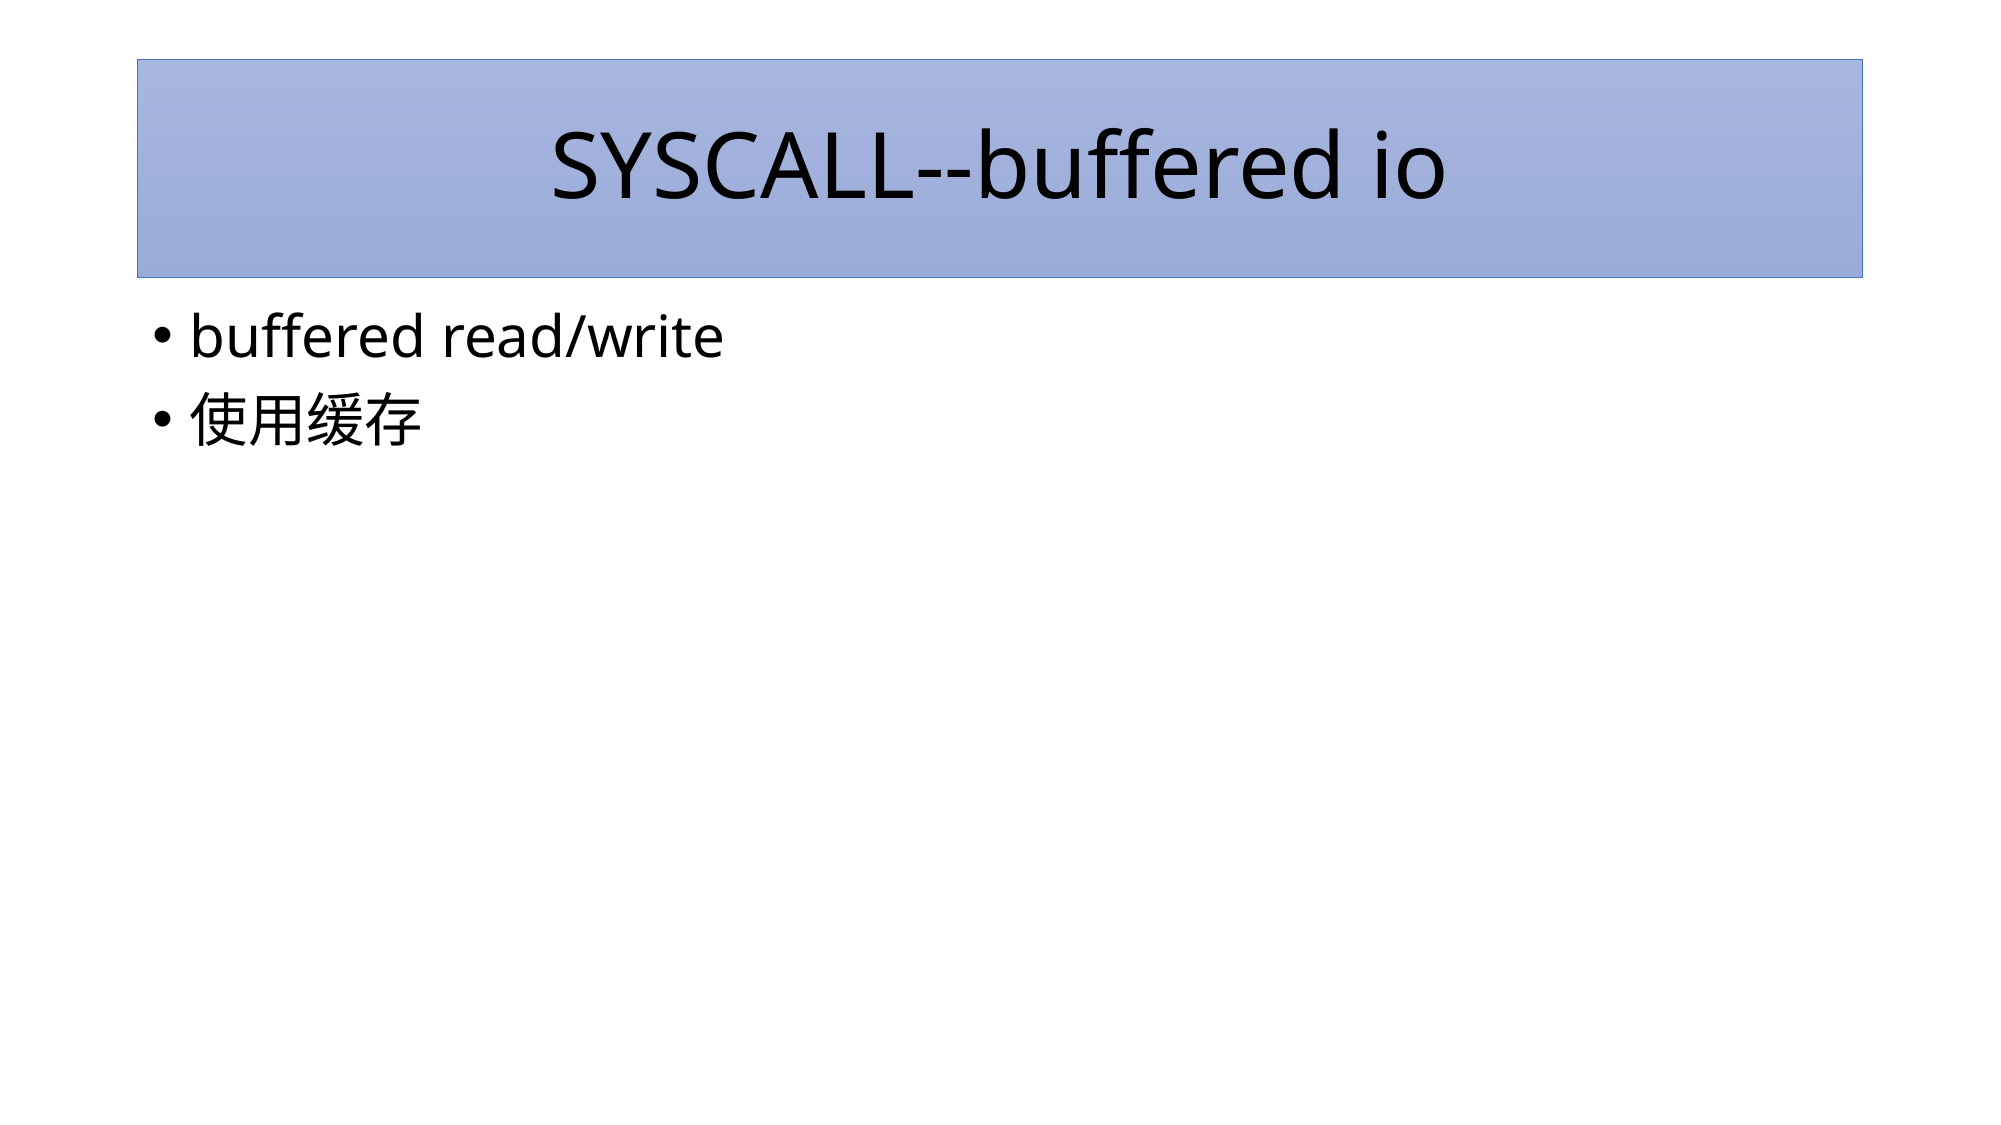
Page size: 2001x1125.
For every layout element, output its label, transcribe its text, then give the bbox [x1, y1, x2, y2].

title SYSCALL--buffered io [137, 59, 1863, 278]
list buffered read/write 使用缓存 [137, 299, 1863, 1014]
